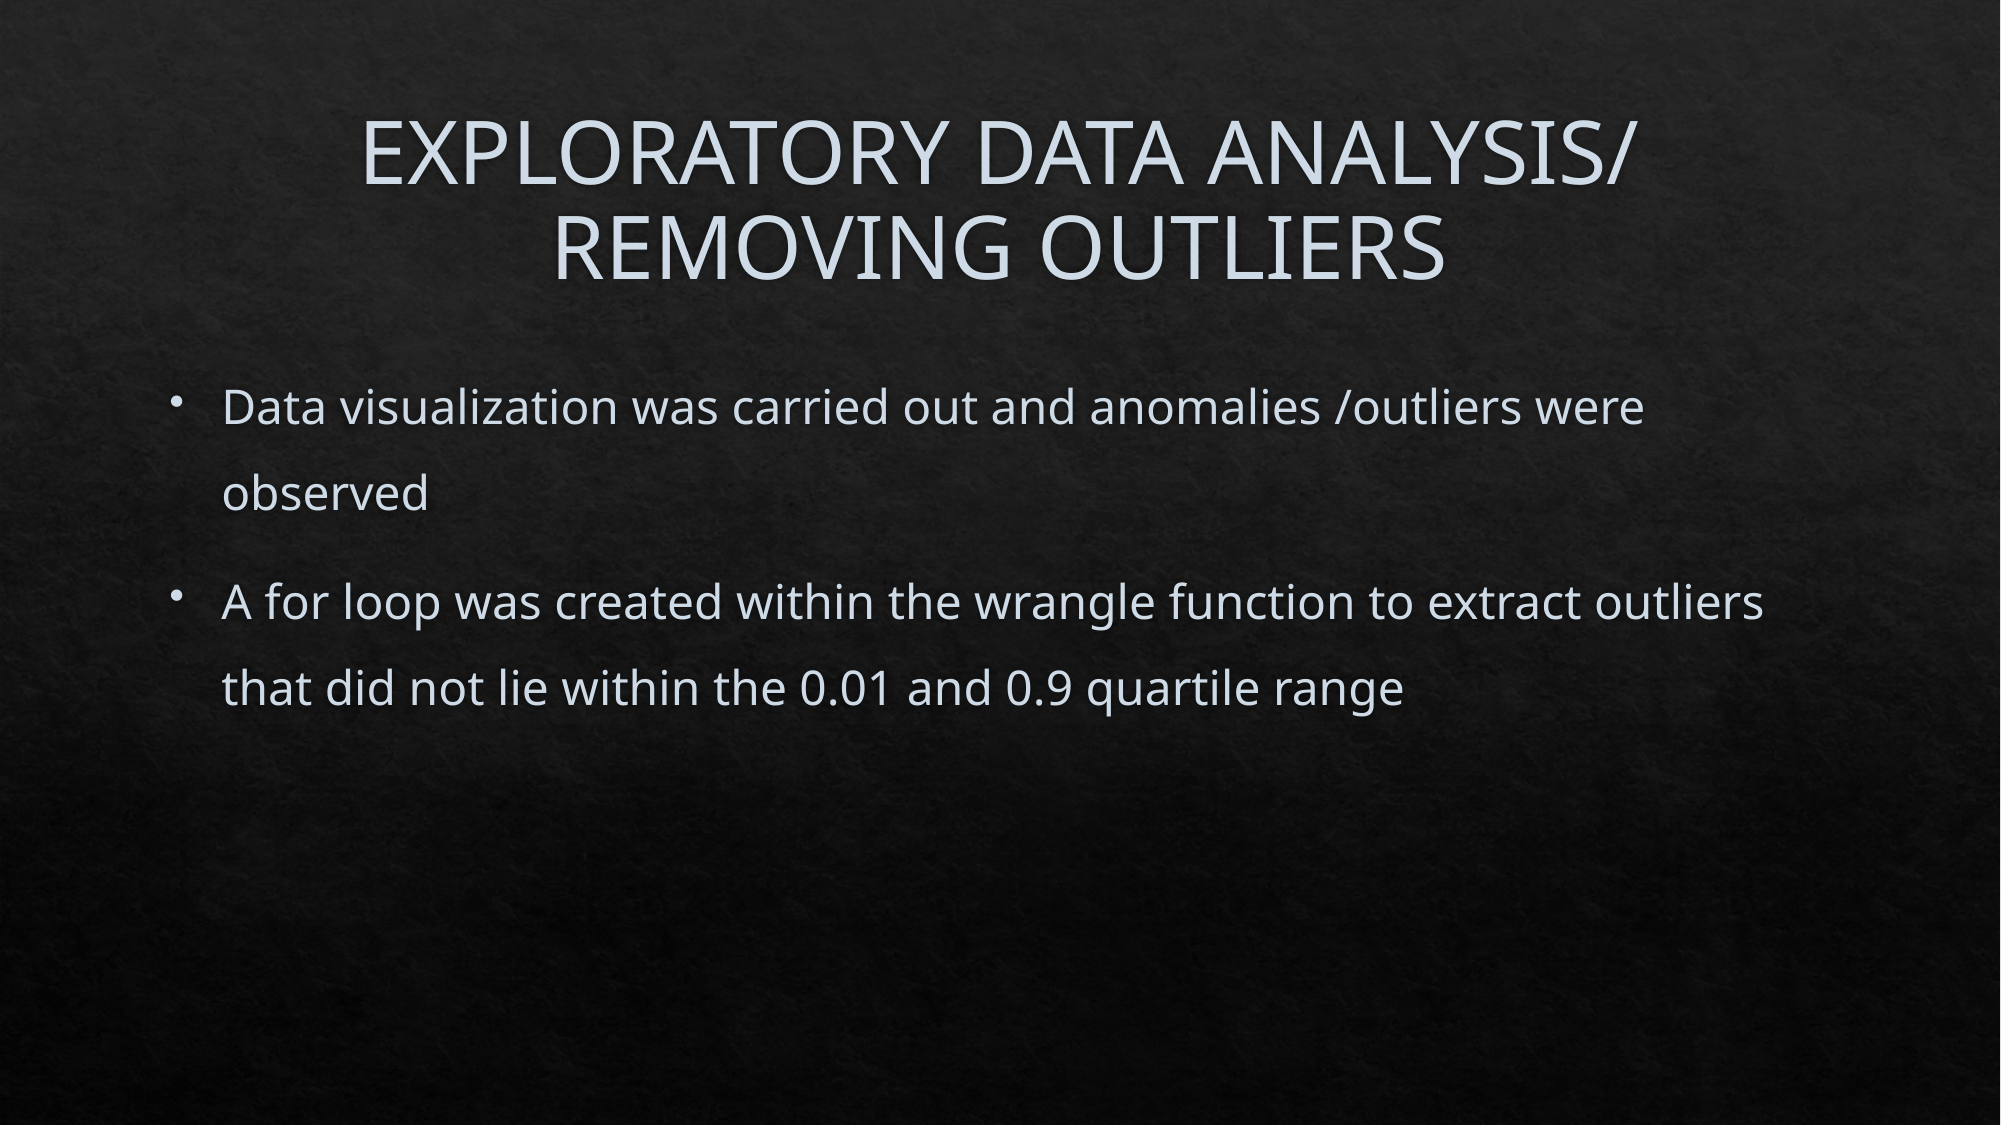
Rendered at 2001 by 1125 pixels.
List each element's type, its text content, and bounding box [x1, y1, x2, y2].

list Data visualization was carried out and anomalies /outliers were observed A for loop was created within the wrangle function to extract outliers that did not lie within the 0.01 and 0.9 quartile range [149, 340, 1849, 950]
title EXPLORATORY DATA ANALYSIS/ REMOVING OUTLIERS [149, 99, 1849, 307]
